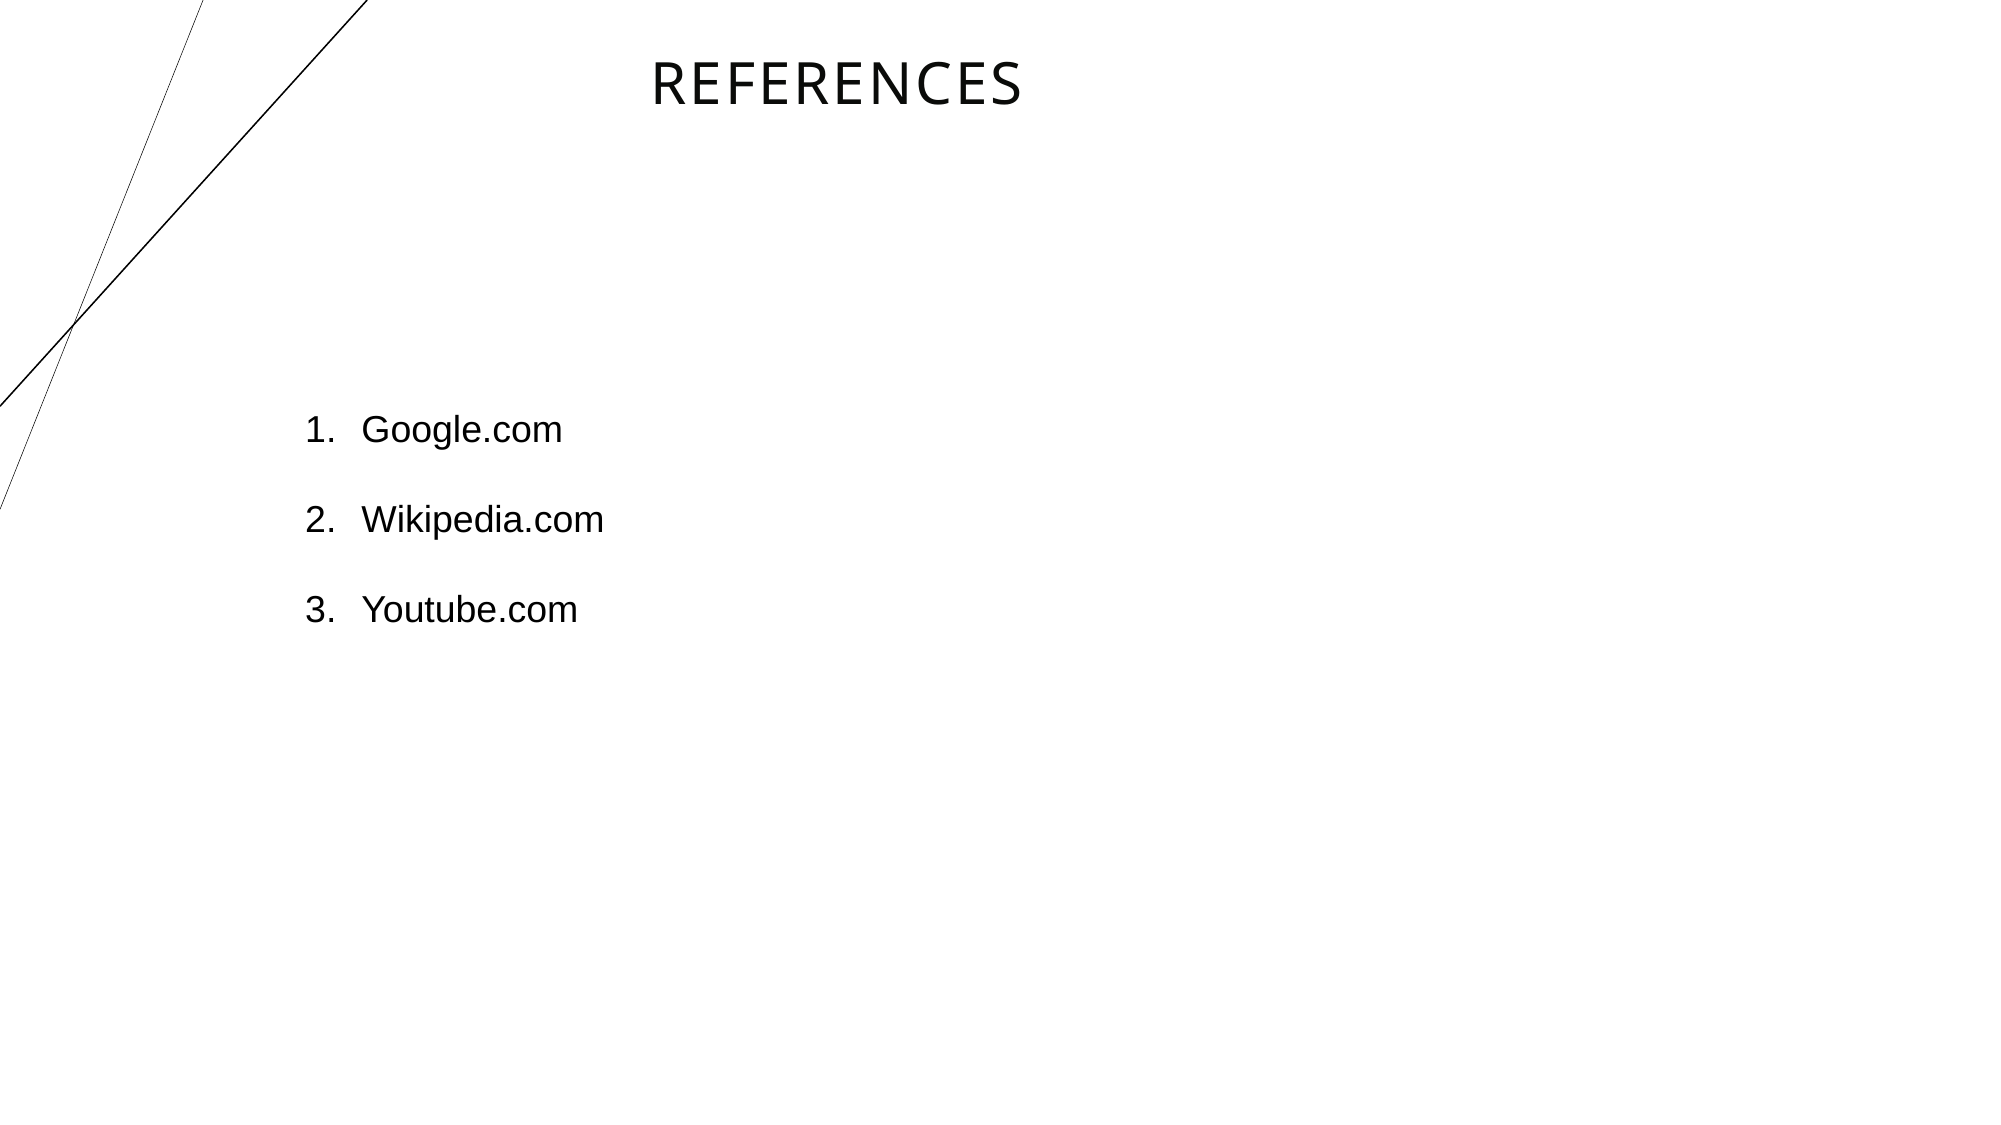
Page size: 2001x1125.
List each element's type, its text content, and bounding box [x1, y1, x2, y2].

title references [635, 0, 1344, 195]
text_box Google.com Wikipedia.com Youtube.com [290, 397, 1553, 638]
